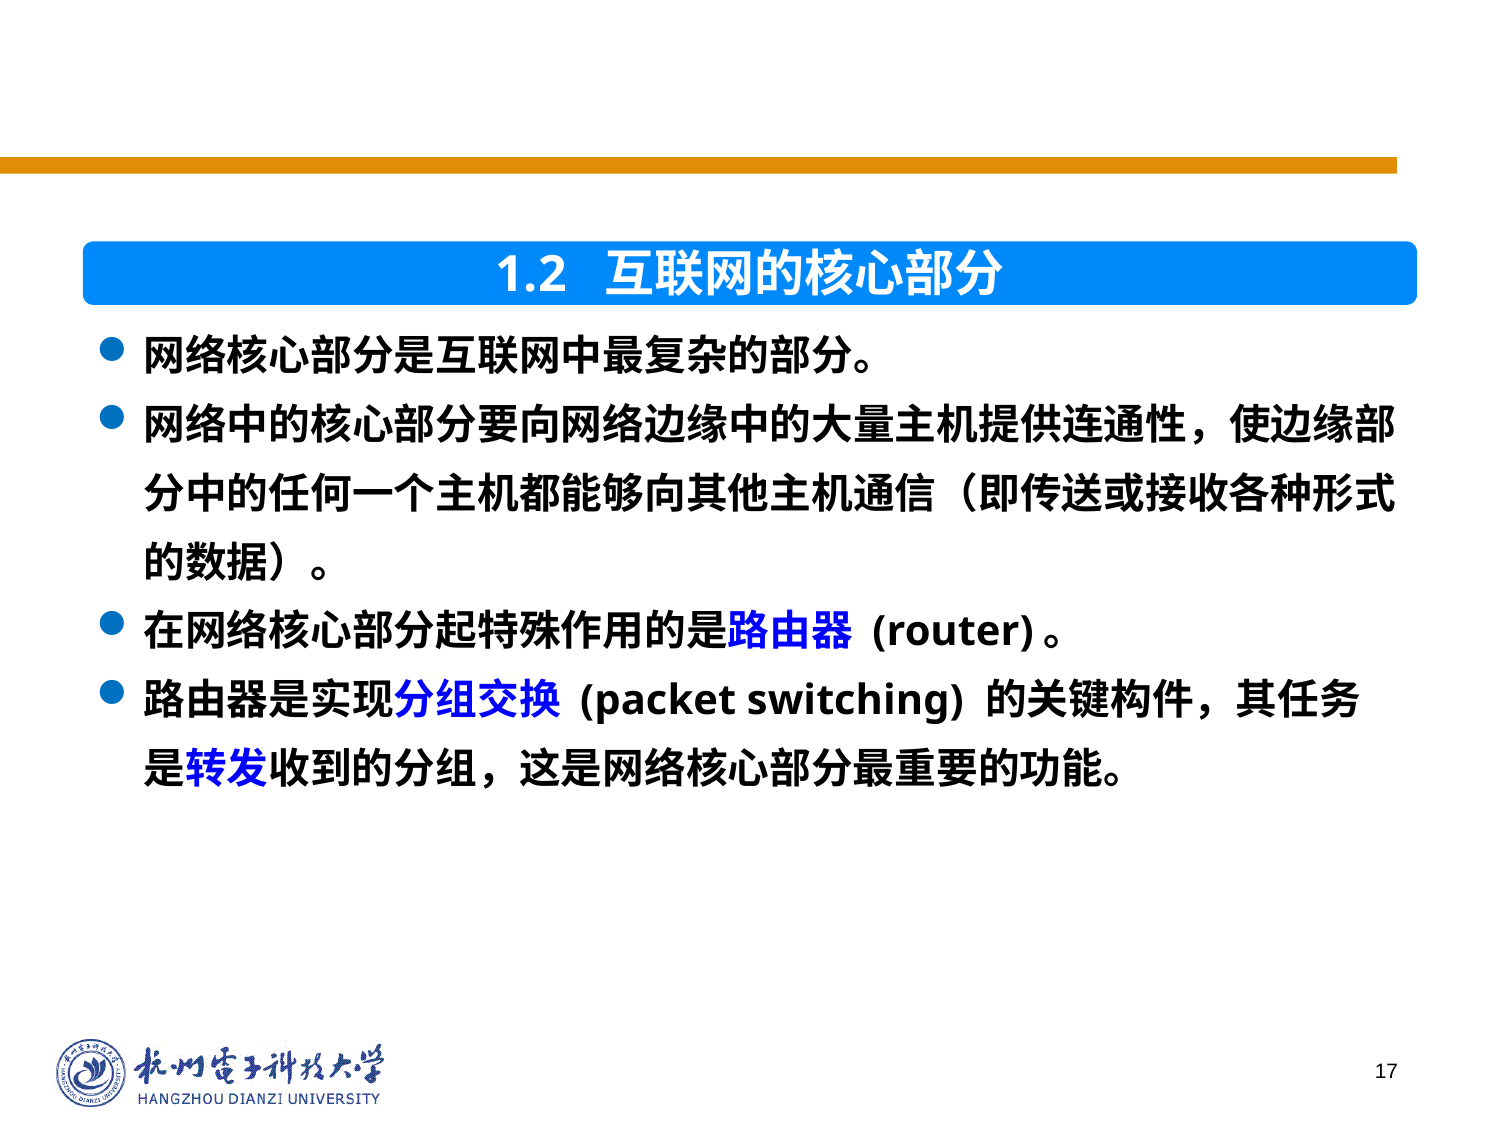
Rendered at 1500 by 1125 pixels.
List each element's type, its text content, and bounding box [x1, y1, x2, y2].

picture [55, 1025, 407, 1125]
text_box 网络核心部分是互联网中最复杂的部分。 网络中的核心部分要向网络边缘中的大量主机提供连通性，使边缘部分中的任何一个主机都能够向其他主机通信（即传送或接收各种形式的数据）。 在网络核心部分起特殊作用的是路由器 (router)。 路由器是实现分组交换 (packet switching) 的关键构件，其任务是转发收到的分组，这是网络核心部分最重要的功能。 [81, 303, 1416, 799]
text_box [82, 241, 480, 303]
text_box 1.2 互联网的核心部分 [480, 233, 1020, 303]
text_box [1020, 241, 1418, 303]
